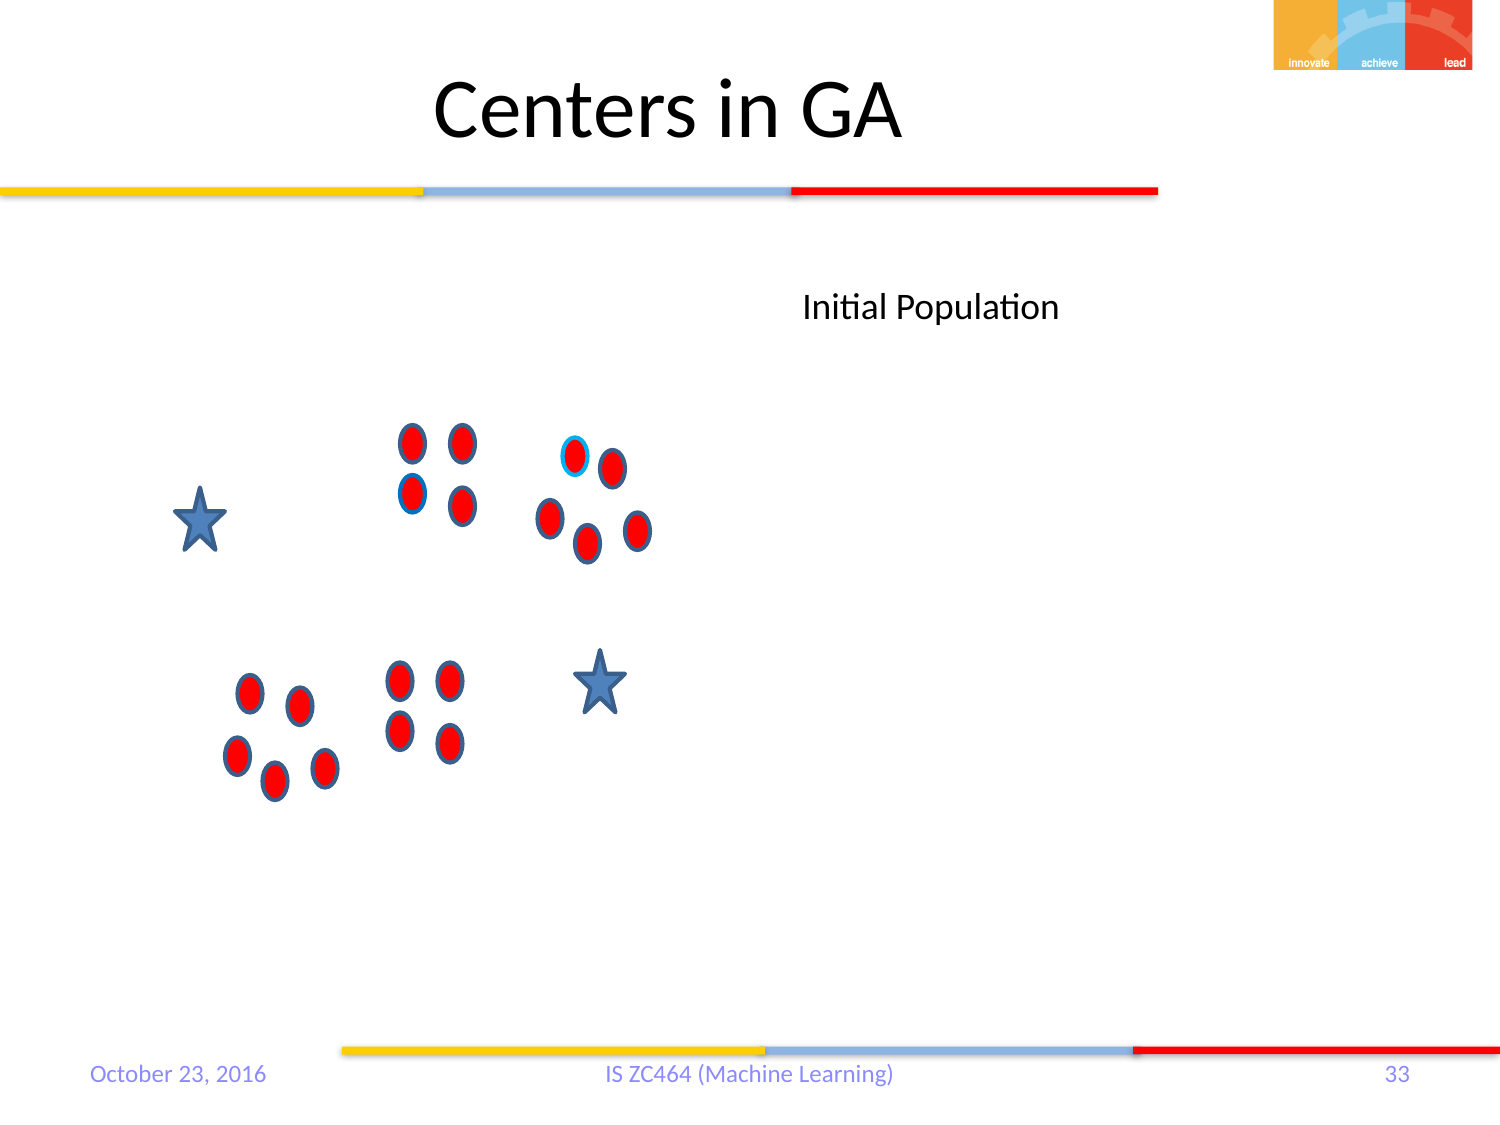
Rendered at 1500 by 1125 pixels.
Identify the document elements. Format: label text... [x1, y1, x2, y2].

slide_number 33 [1074, 1042, 1425, 1103]
text_box [560, 435, 590, 478]
text_box [447, 485, 478, 528]
text_box [173, 485, 227, 552]
text_box [260, 760, 290, 803]
text_box [573, 647, 627, 715]
footer IS ZC464 (Machine Learning) [512, 1042, 988, 1103]
text_box [385, 660, 415, 703]
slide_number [75, 1042, 425, 1103]
text_box [597, 447, 628, 490]
text_box [397, 422, 428, 465]
text_box [435, 722, 465, 765]
text_box [397, 472, 428, 515]
title Centers in GA [75, 45, 1263, 163]
text_box [235, 672, 265, 715]
text_box [572, 522, 603, 565]
text_box [622, 510, 653, 553]
text_box [385, 710, 415, 753]
picture [1273, 0, 1473, 70]
text_box [285, 685, 315, 728]
text_box [310, 747, 340, 790]
text_box Initial Population [787, 274, 1338, 335]
text_box [535, 497, 565, 540]
text_box [447, 422, 478, 465]
text_box [222, 735, 253, 778]
text_box [435, 660, 465, 703]
